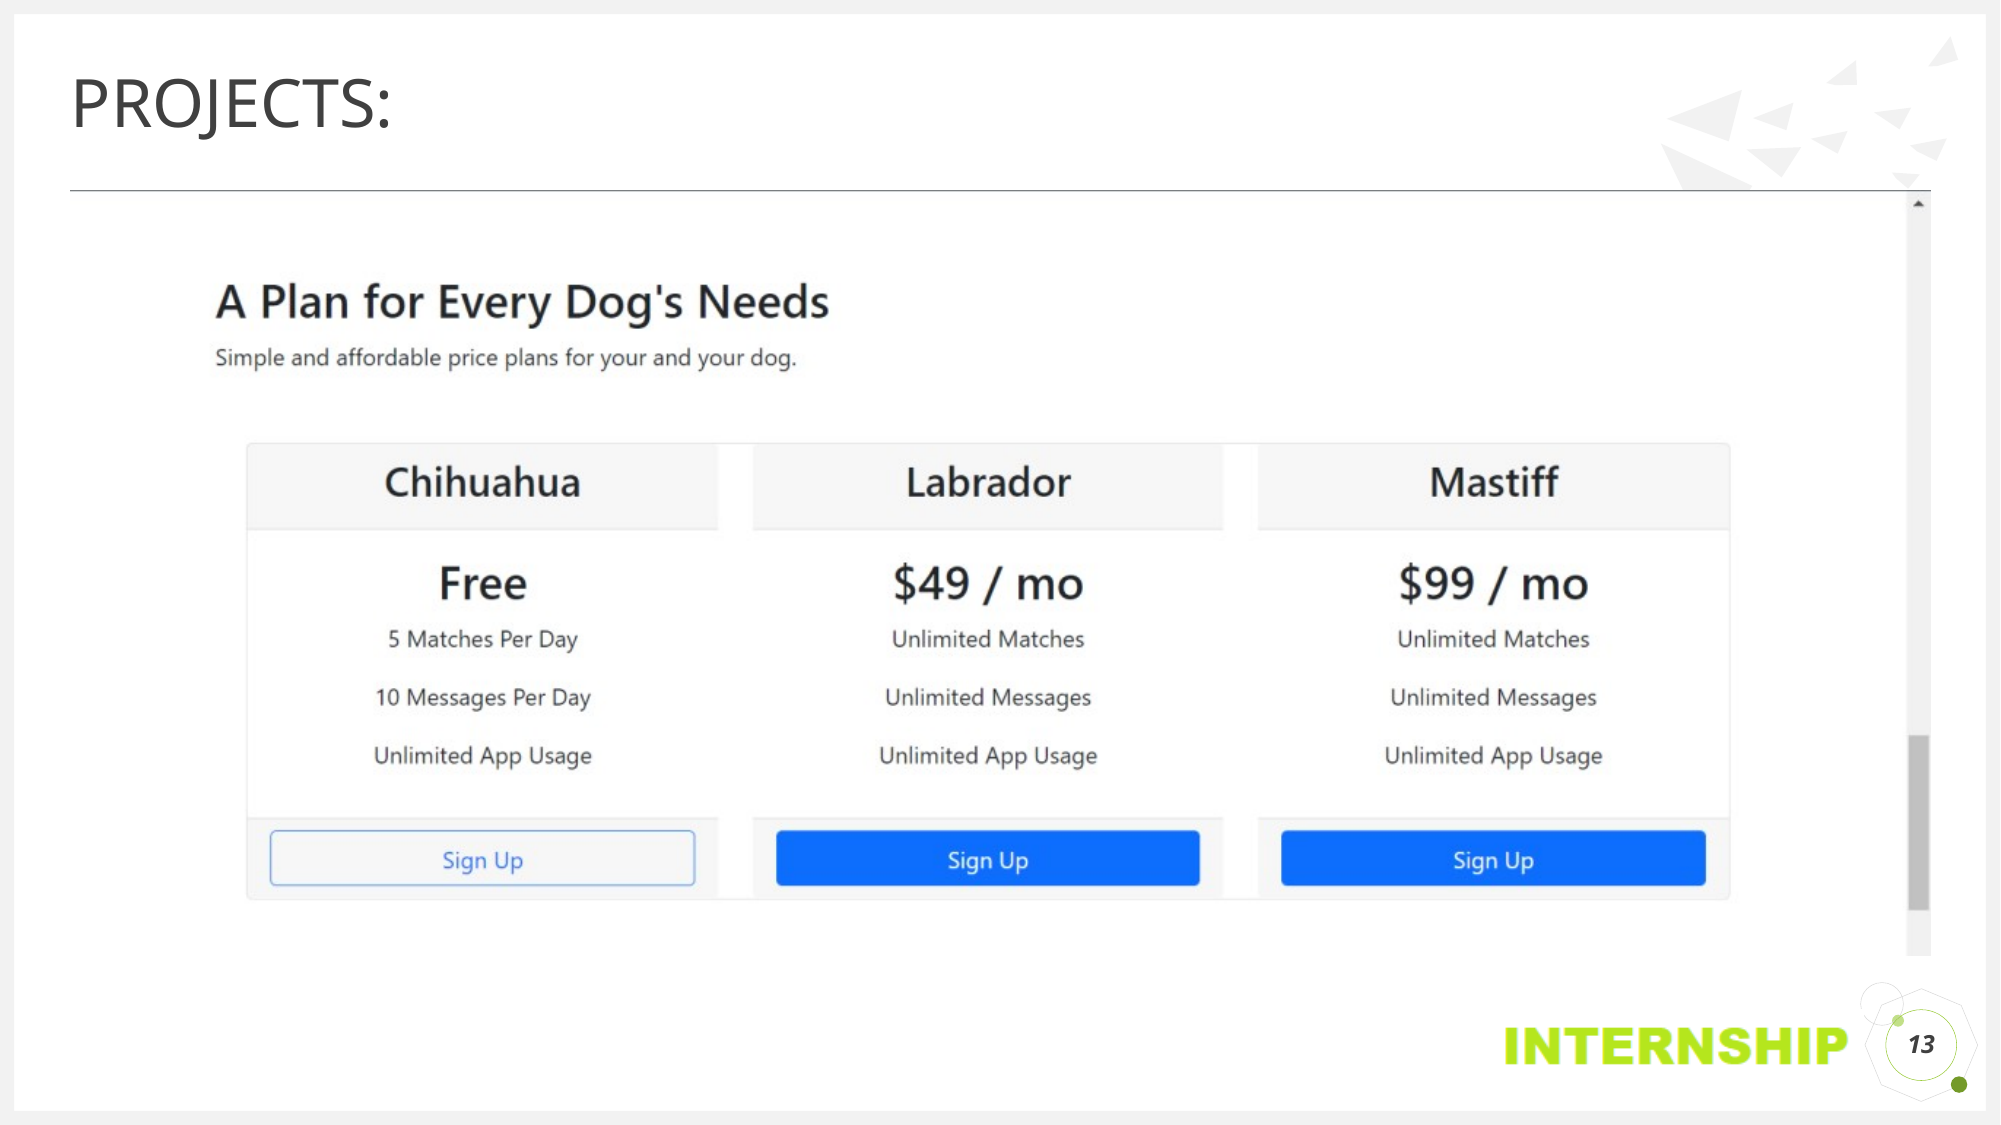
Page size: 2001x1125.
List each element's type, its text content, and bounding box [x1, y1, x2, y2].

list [70, 190, 1931, 956]
picture [1484, 1009, 1864, 1074]
slide_number 13 [1885, 1009, 1957, 1081]
title PROJECTS: [70, 70, 1932, 142]
